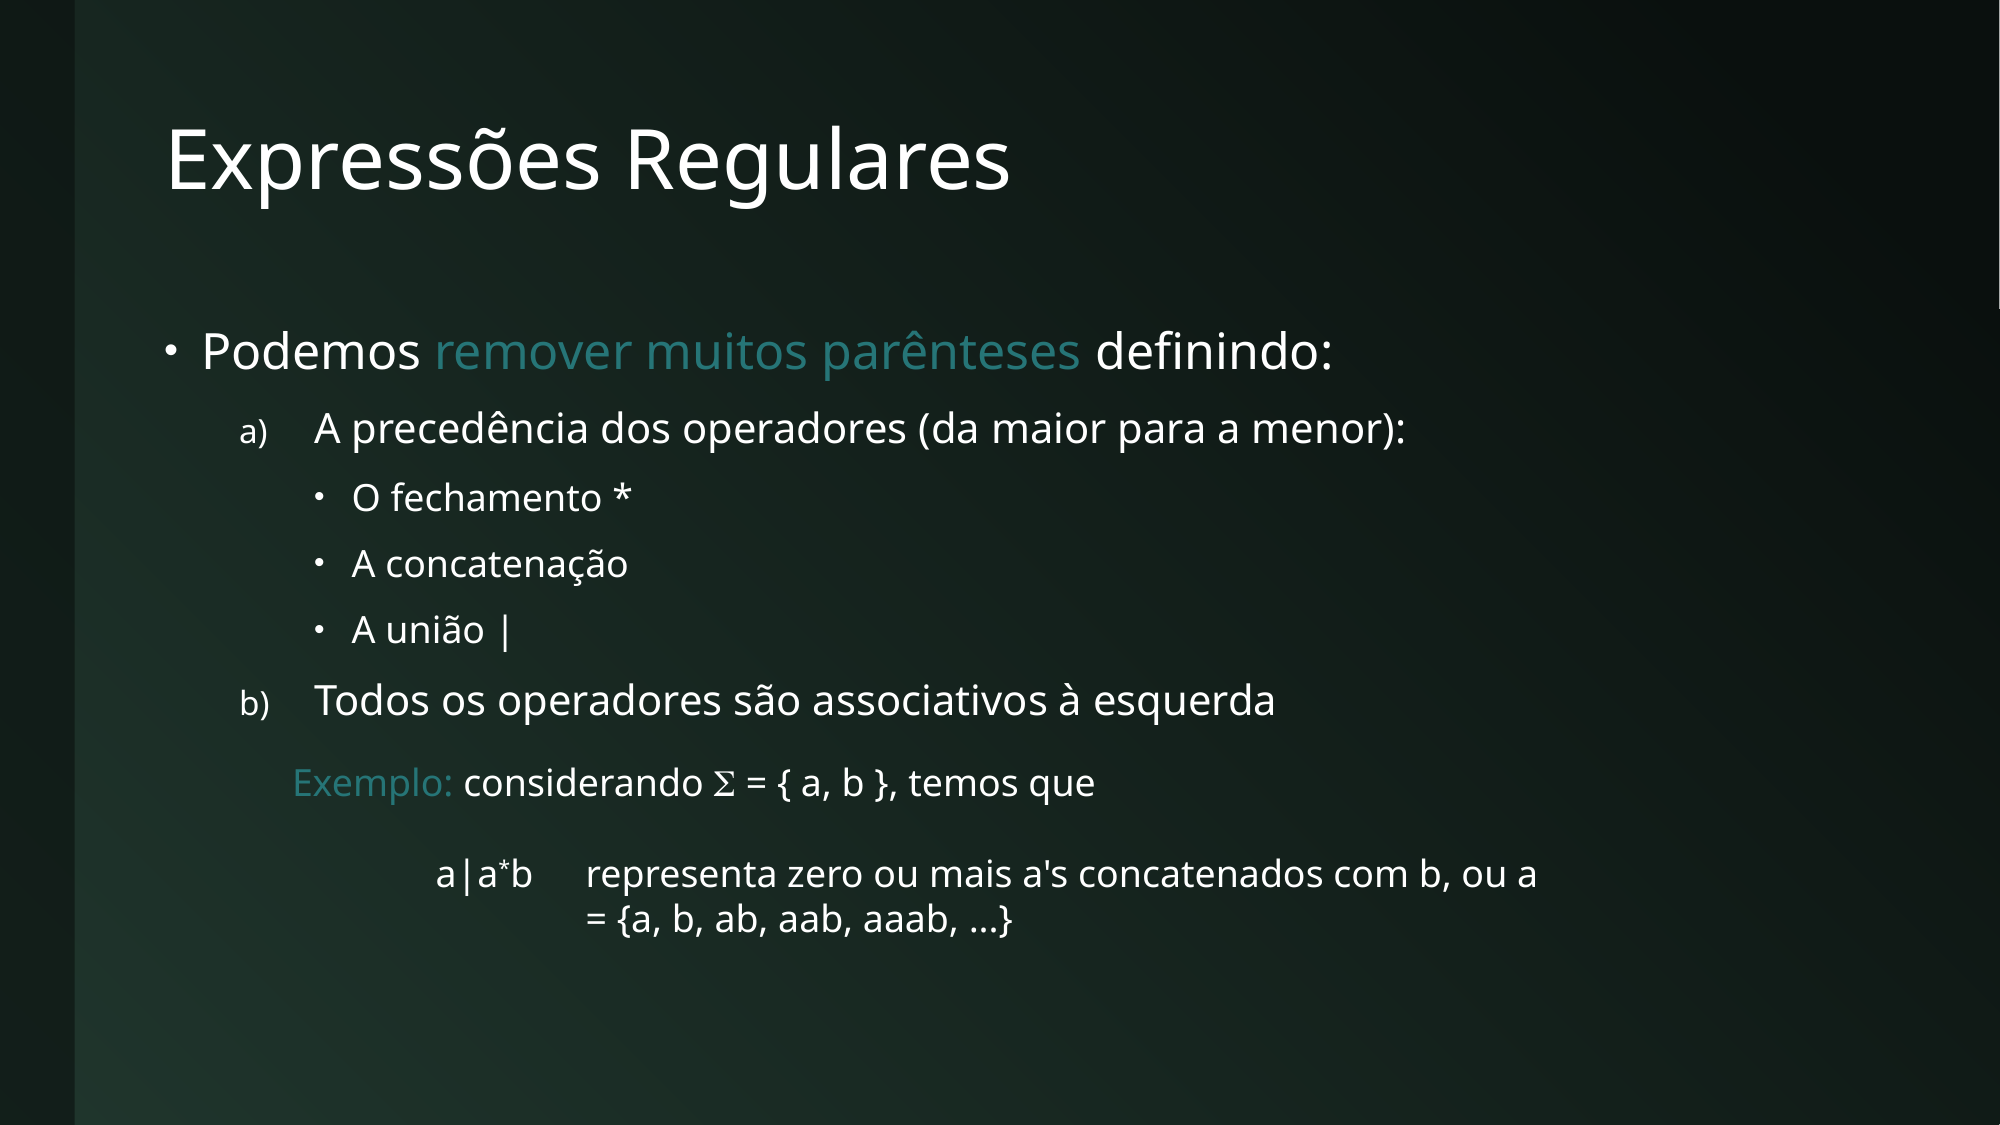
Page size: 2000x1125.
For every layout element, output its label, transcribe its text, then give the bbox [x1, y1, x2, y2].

list Podemos remover muitos parênteses definindo: A precedência dos operadores (da maior para a menor): O fechamento * A concatenação A união | Todos os operadores são associativos à esquerda [149, 299, 1898, 1025]
text_box a|a*b representa zero ou mais a's concatenados com b, ou a = {a, b, ab, aab, aaab, ...} [420, 842, 1673, 948]
title Expressões Regulares [149, 62, 1898, 263]
text_box Exemplo: considerando  = { a, b }, temos que [277, 751, 1121, 812]
